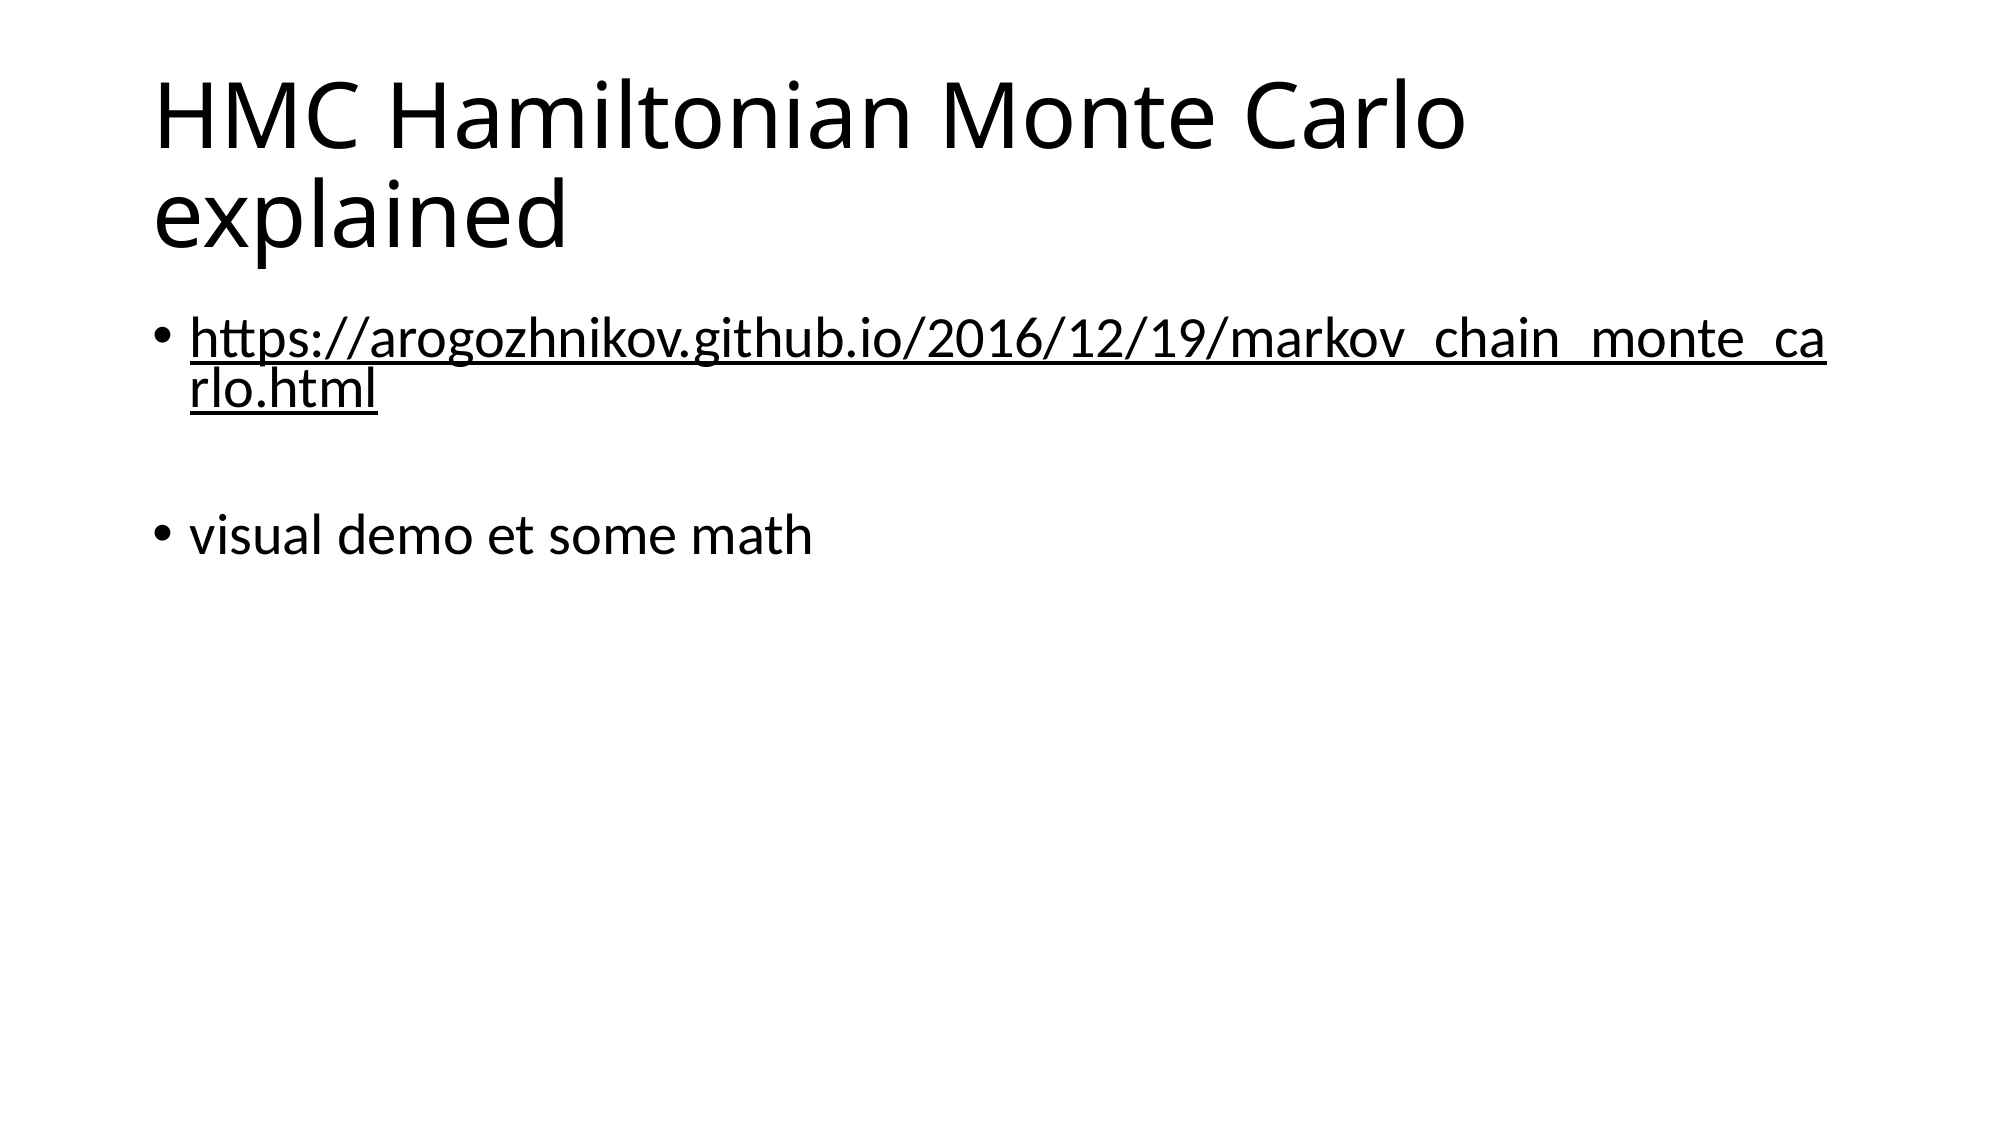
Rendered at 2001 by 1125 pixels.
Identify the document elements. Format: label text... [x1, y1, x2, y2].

title HMC Hamiltonian Monte Carlo explained [137, 59, 1863, 278]
list https://arogozhnikov.github.io/2016/12/19/markov_chain_monte_carlo.html visual demo et some math [137, 299, 1863, 1014]
